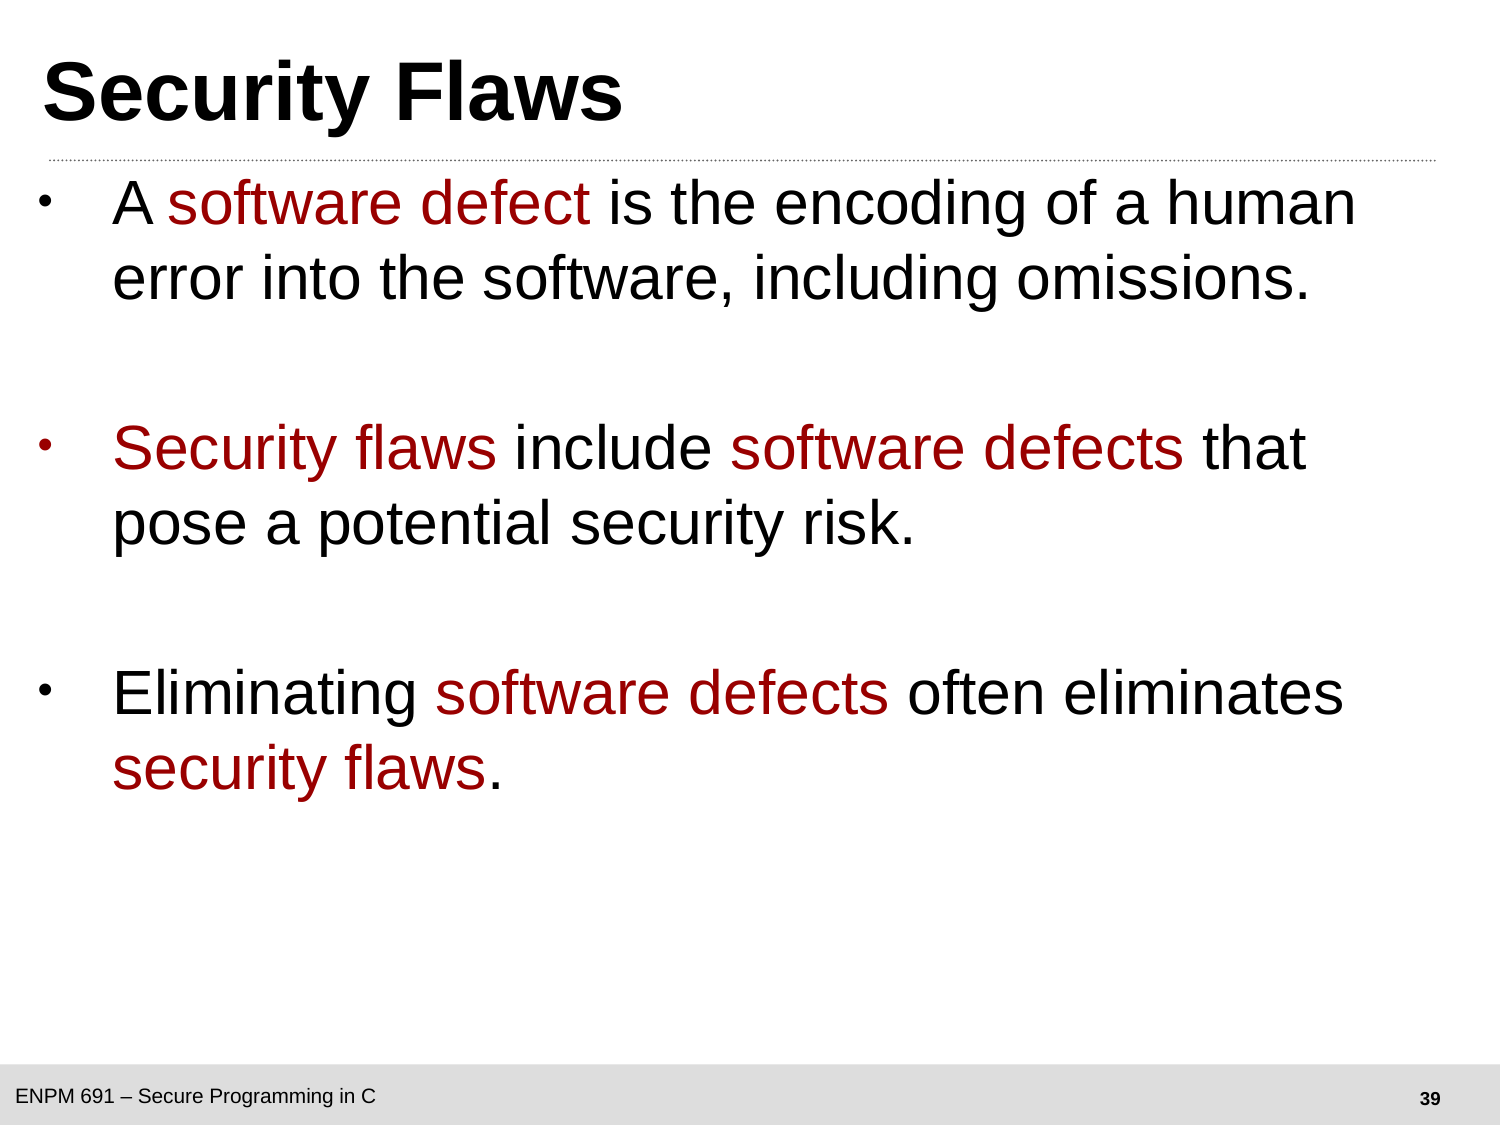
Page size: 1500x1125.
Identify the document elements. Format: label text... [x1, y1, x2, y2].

title Security Flaws [42, 37, 1434, 155]
list A software defect is the encoding of a human error into the software, including omissions. Security flaws include software defects that pose a potential security risk. Eliminating software defects often eliminates security flaws. [37, 162, 1426, 1001]
